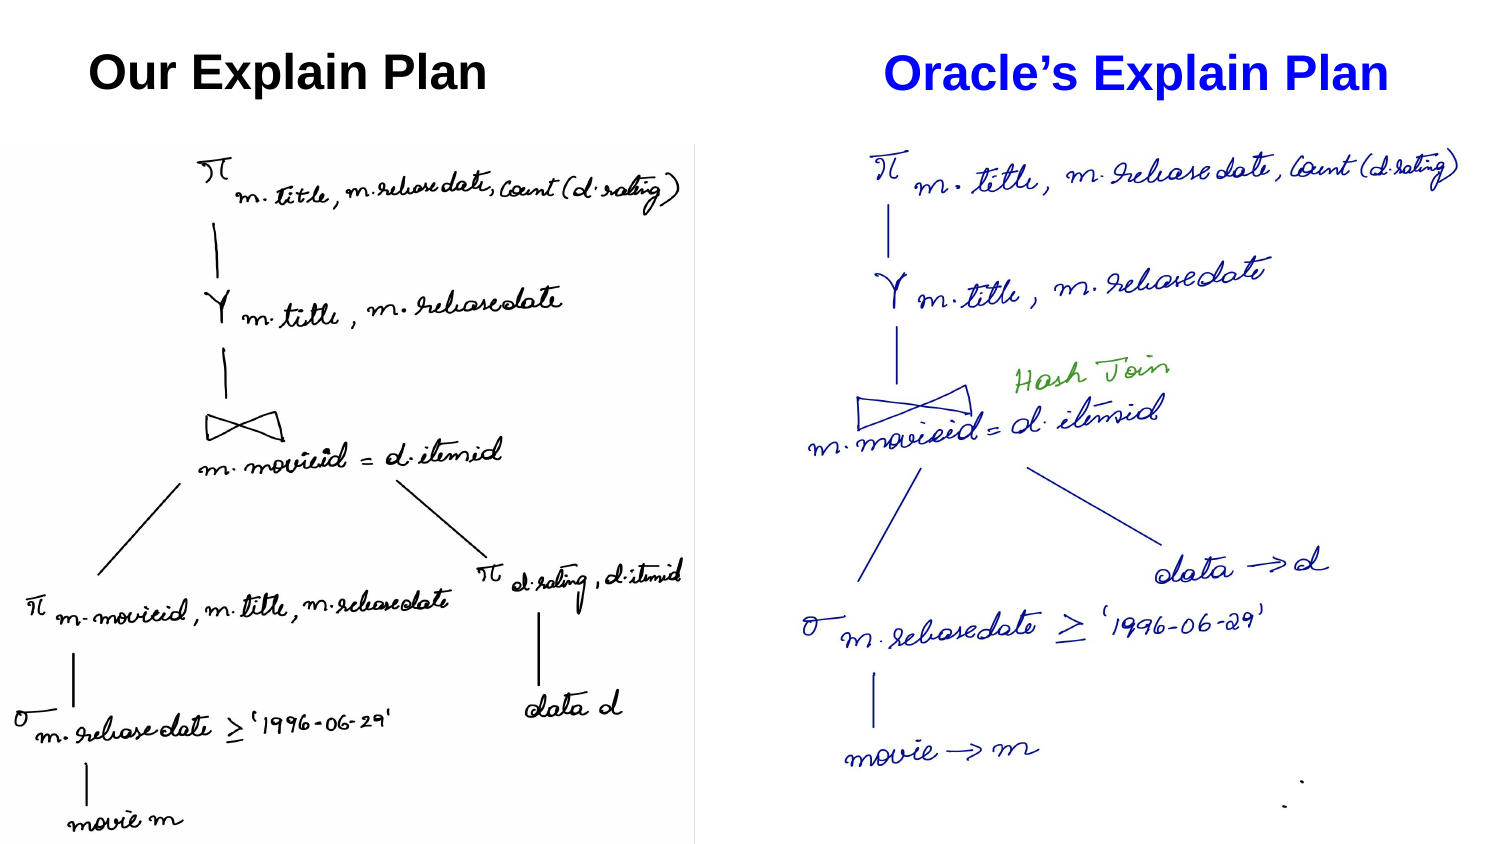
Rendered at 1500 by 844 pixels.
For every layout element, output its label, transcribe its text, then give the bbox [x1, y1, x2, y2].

picture [773, 144, 1462, 826]
text_box Oracle’s Explain Plan [868, 24, 1500, 90]
picture [0, 144, 695, 844]
text_box Our Explain Plan [73, 24, 688, 118]
